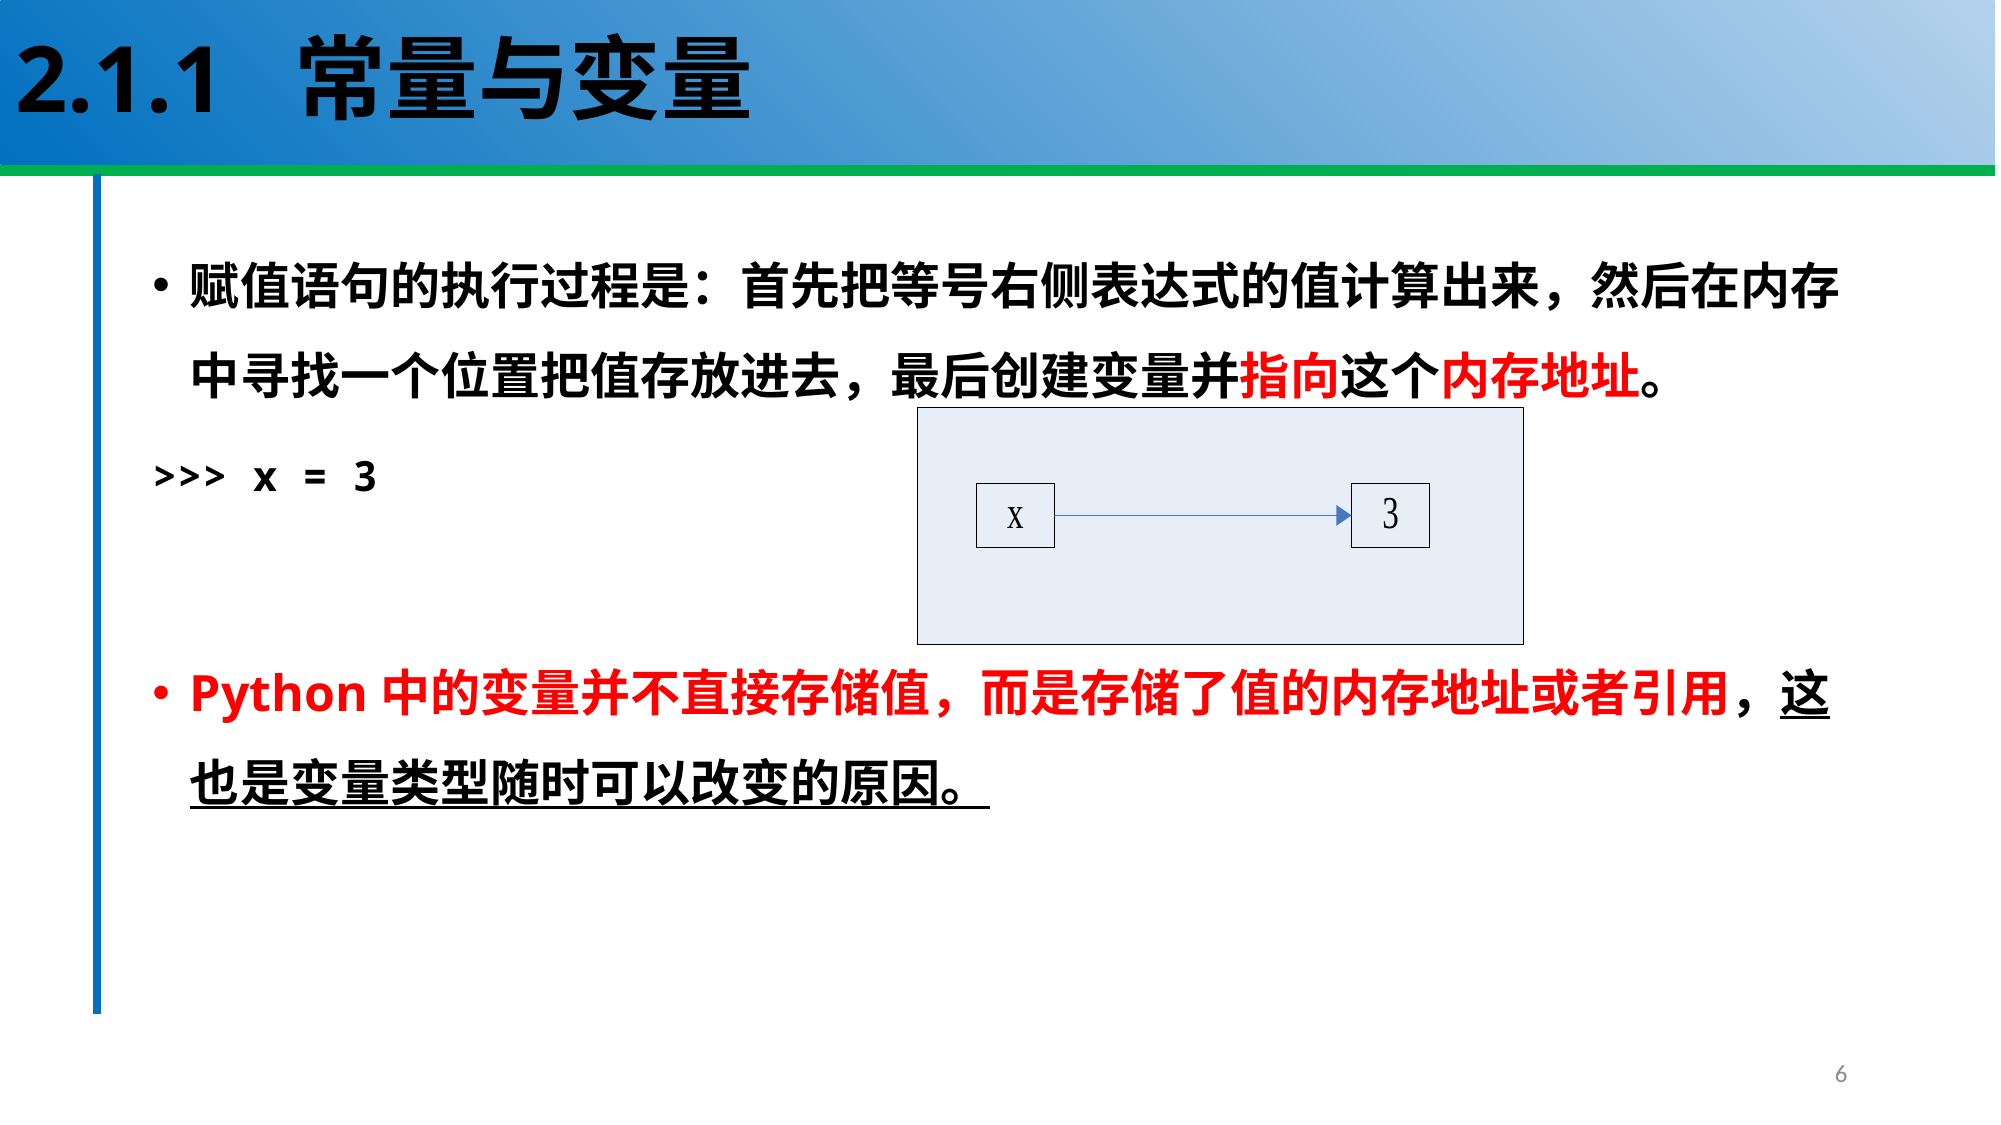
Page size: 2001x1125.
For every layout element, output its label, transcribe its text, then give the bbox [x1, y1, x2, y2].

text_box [913, 402, 1528, 650]
list 赋值语句的执行过程是：首先把等号右侧表达式的值计算出来，然后在内存中寻找一个位置把值存放进去，最后创建变量并指向这个内存地址。 >>> x = 3 Python中的变量并不直接存储值，而是存储了值的内存地址或者引用，这也是变量类型随时可以改变的原因。 [137, 216, 1863, 978]
title 2.1.1 常量与变量 [0, 0, 1995, 165]
slide_number 6 [1412, 1042, 1863, 1103]
